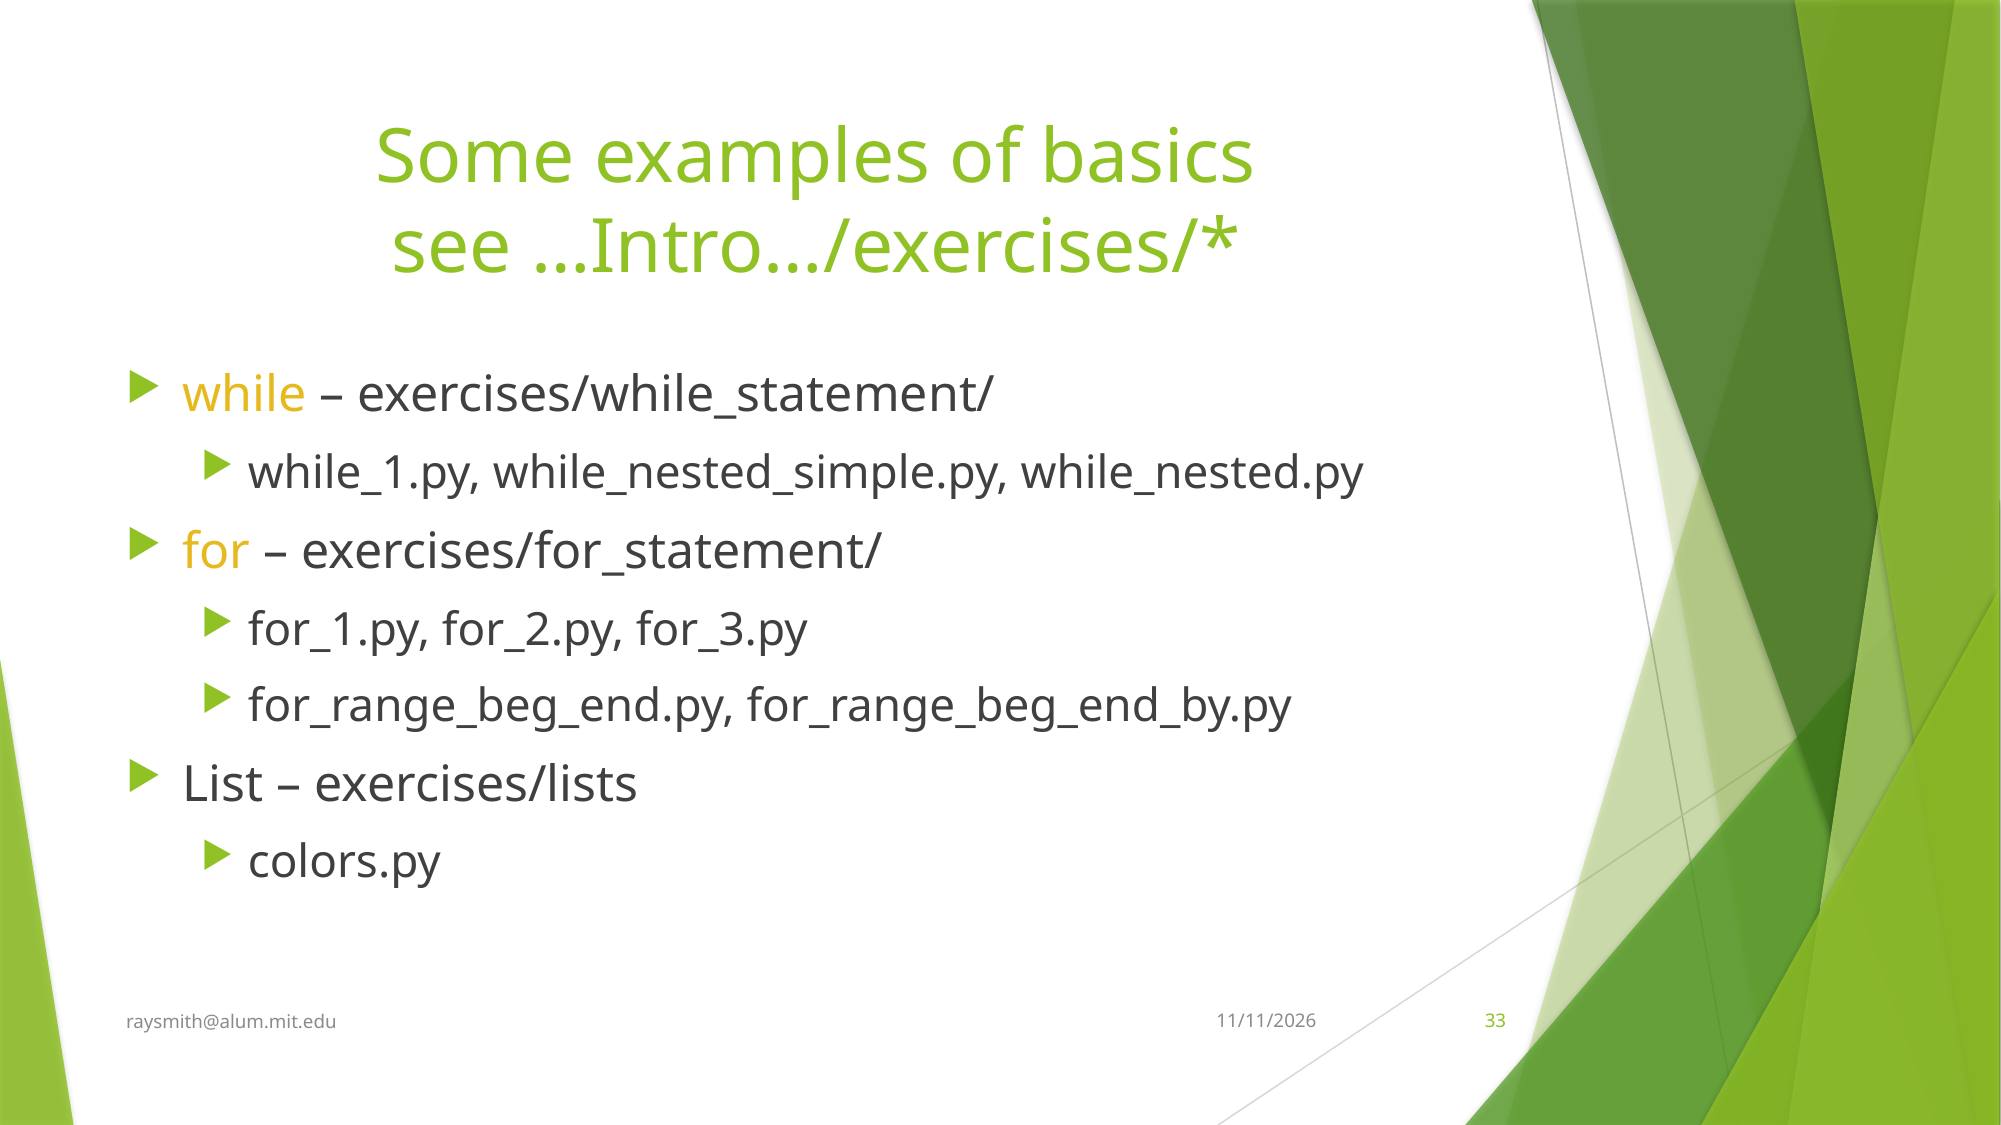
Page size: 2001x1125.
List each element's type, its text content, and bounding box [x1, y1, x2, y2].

title Some examples of basics see …Intro…/exercises/* [111, 99, 1522, 317]
list while – exercises/while_statement/ while_1.py, while_nested_simple.py, while_nested.py for – exercises/for_statement/ for_1.py, for_2.py, for_3.py for_range_beg_end.py, for_range_beg_end_by.py List – exercises/lists colors.py [111, 354, 1522, 992]
slide_number 33 [1409, 991, 1522, 1051]
footer raysmith@alum.mit.edu [111, 991, 1145, 1051]
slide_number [1181, 991, 1332, 1051]
